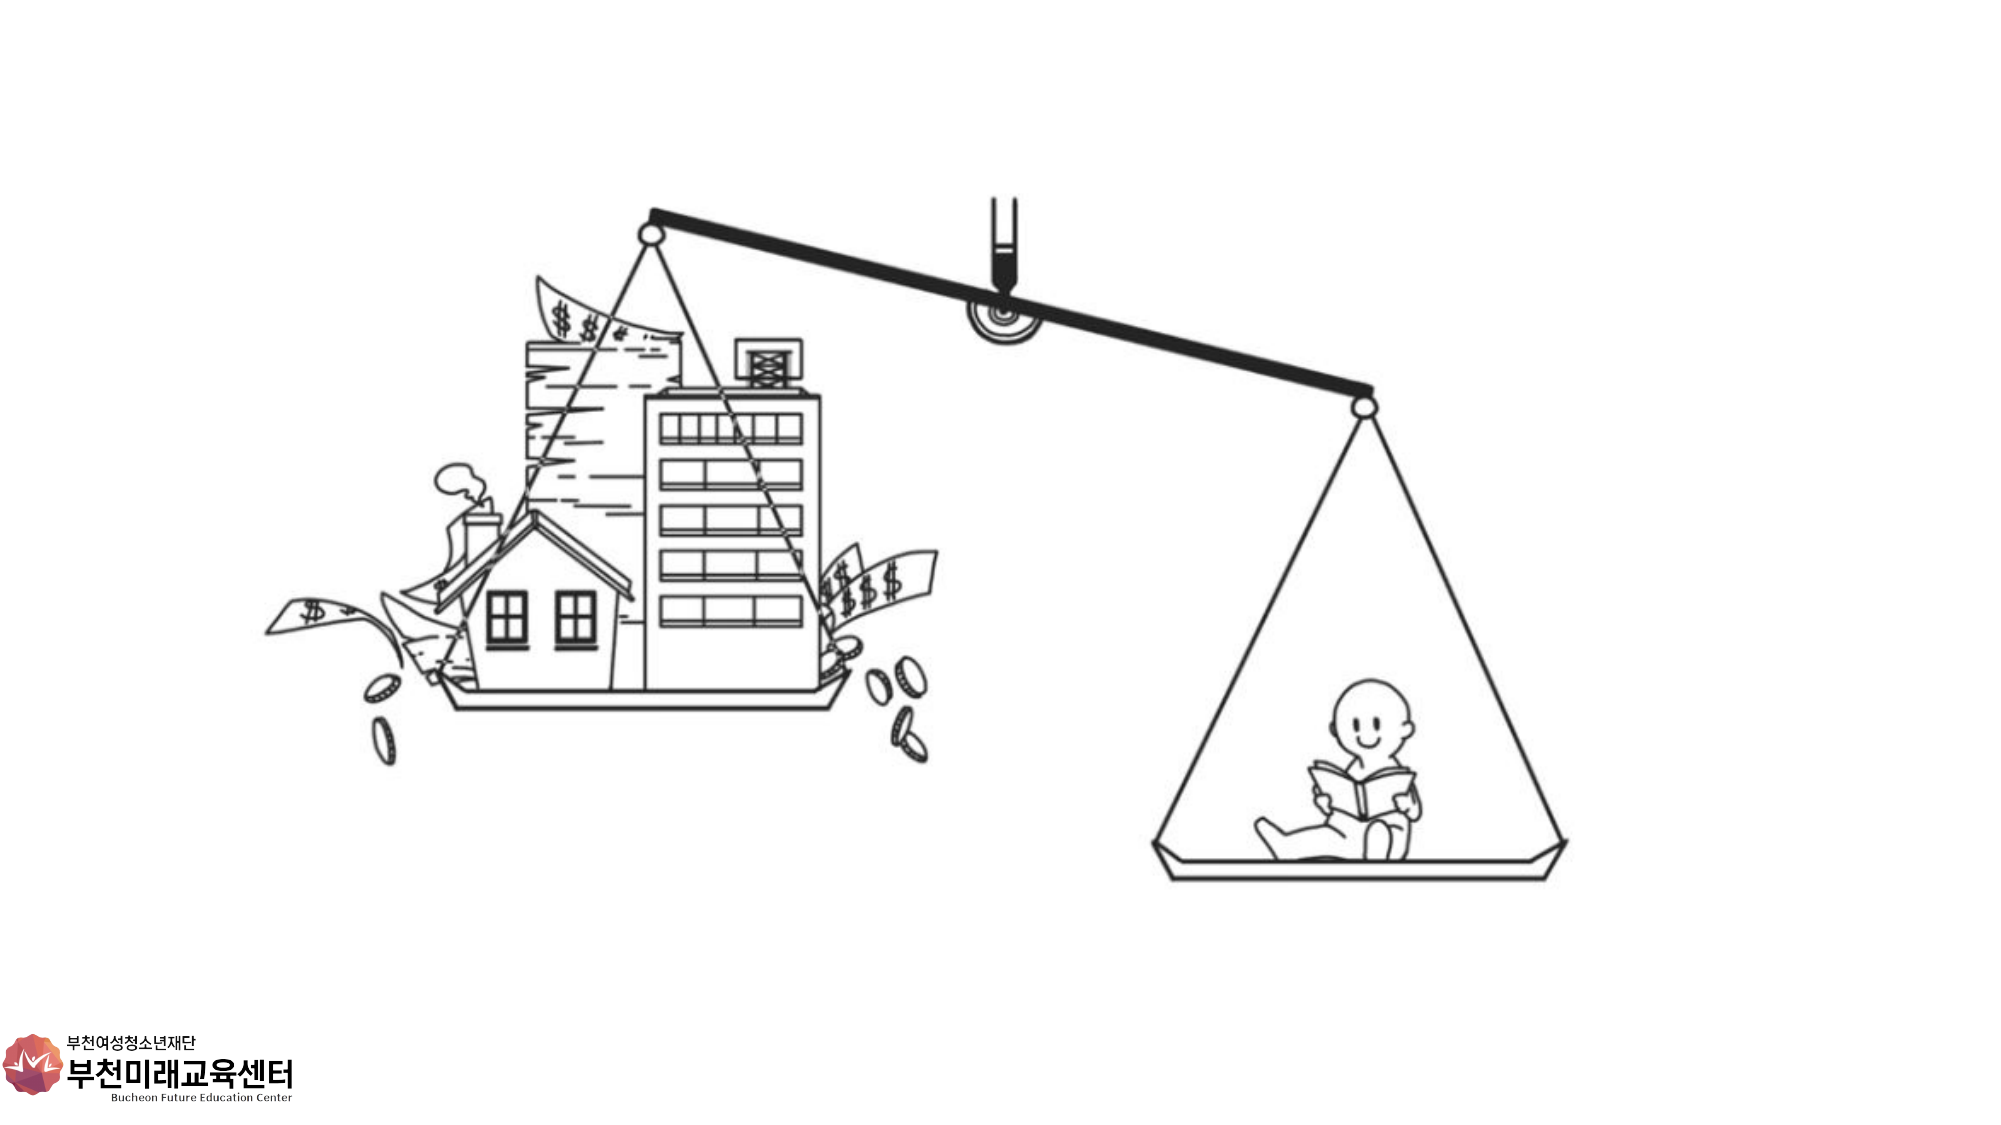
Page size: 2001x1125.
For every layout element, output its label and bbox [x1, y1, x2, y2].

picture [0, 991, 294, 1125]
picture [224, 30, 1663, 968]
